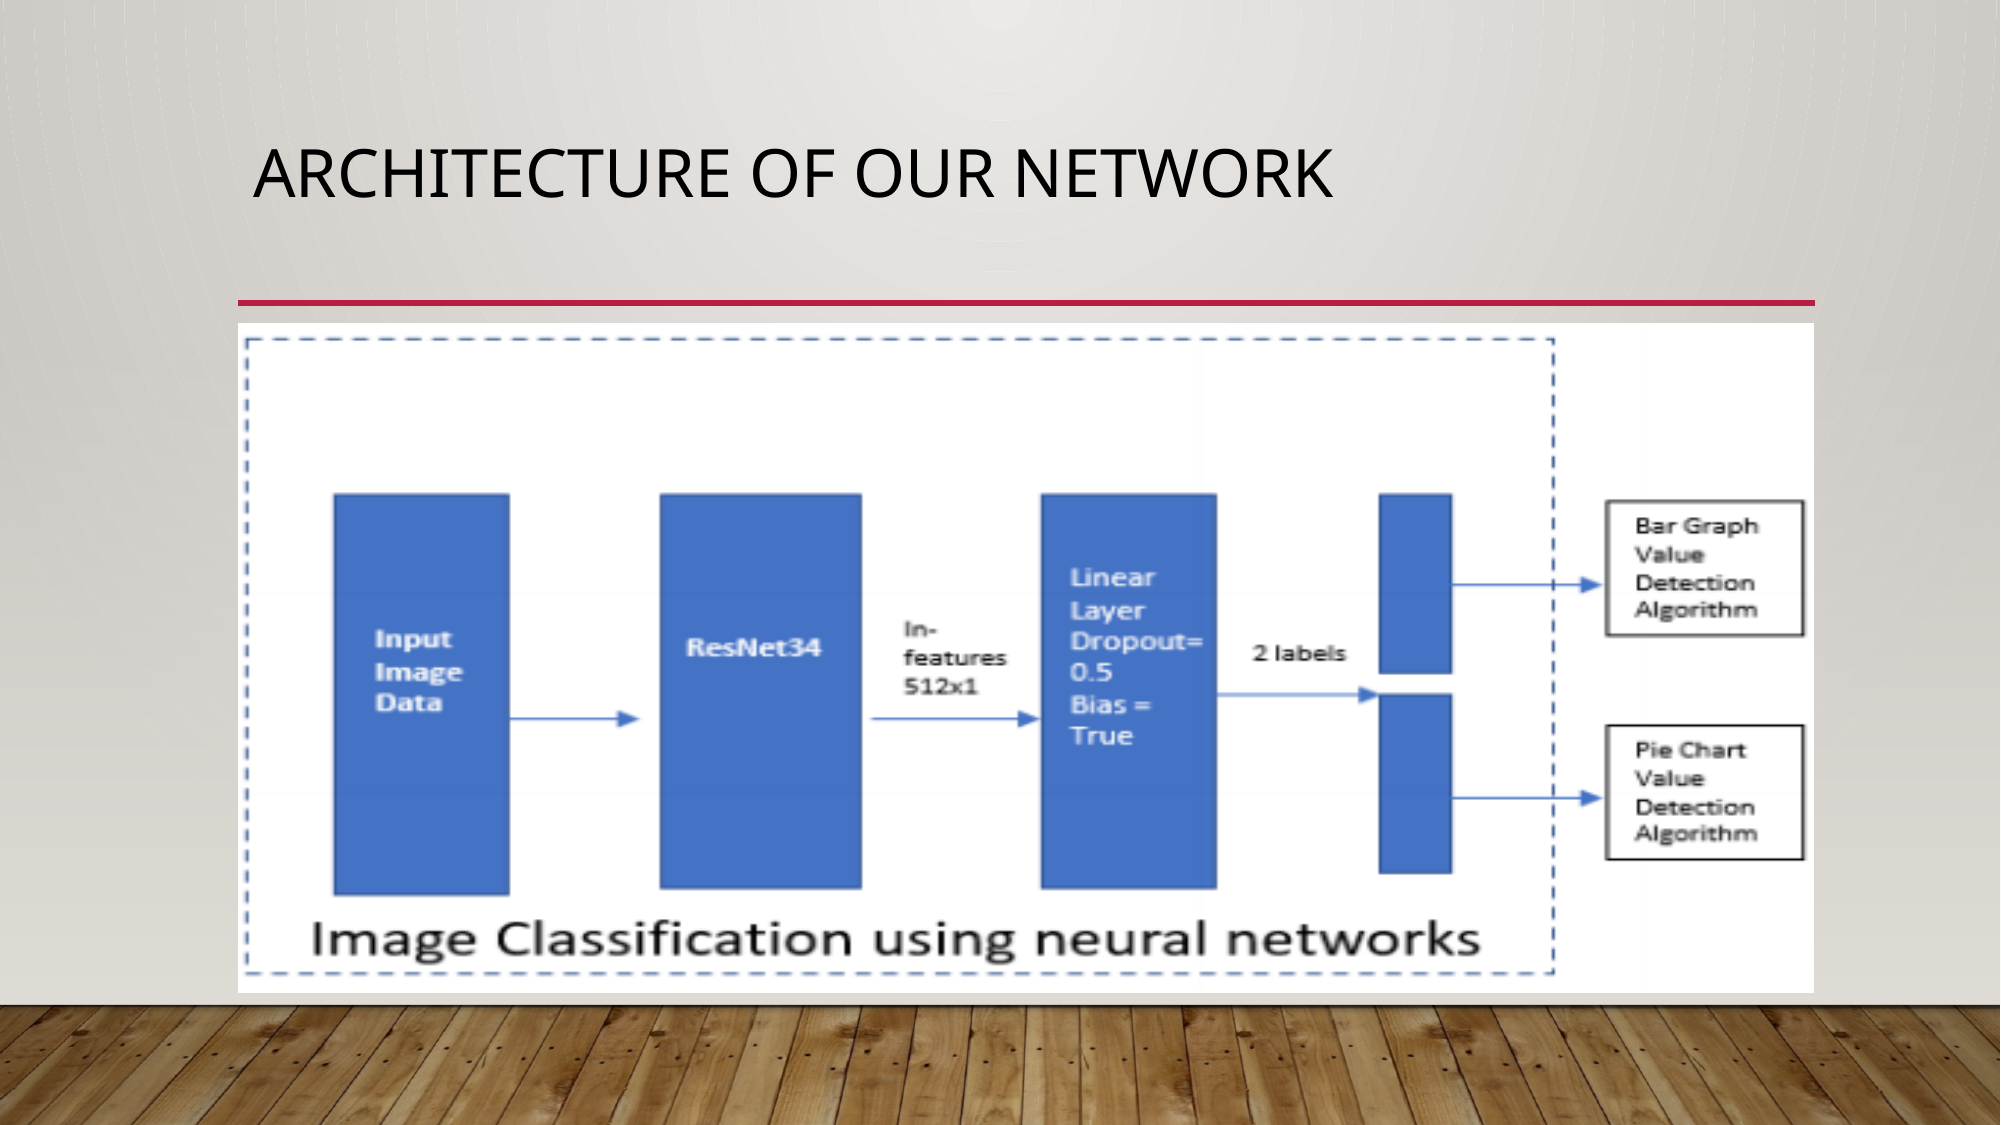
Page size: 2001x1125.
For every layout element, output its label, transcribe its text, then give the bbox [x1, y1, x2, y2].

title Architecture of our Network [238, 131, 1814, 305]
picture [237, 323, 1814, 994]
picture [0, 1005, 2000, 1125]
